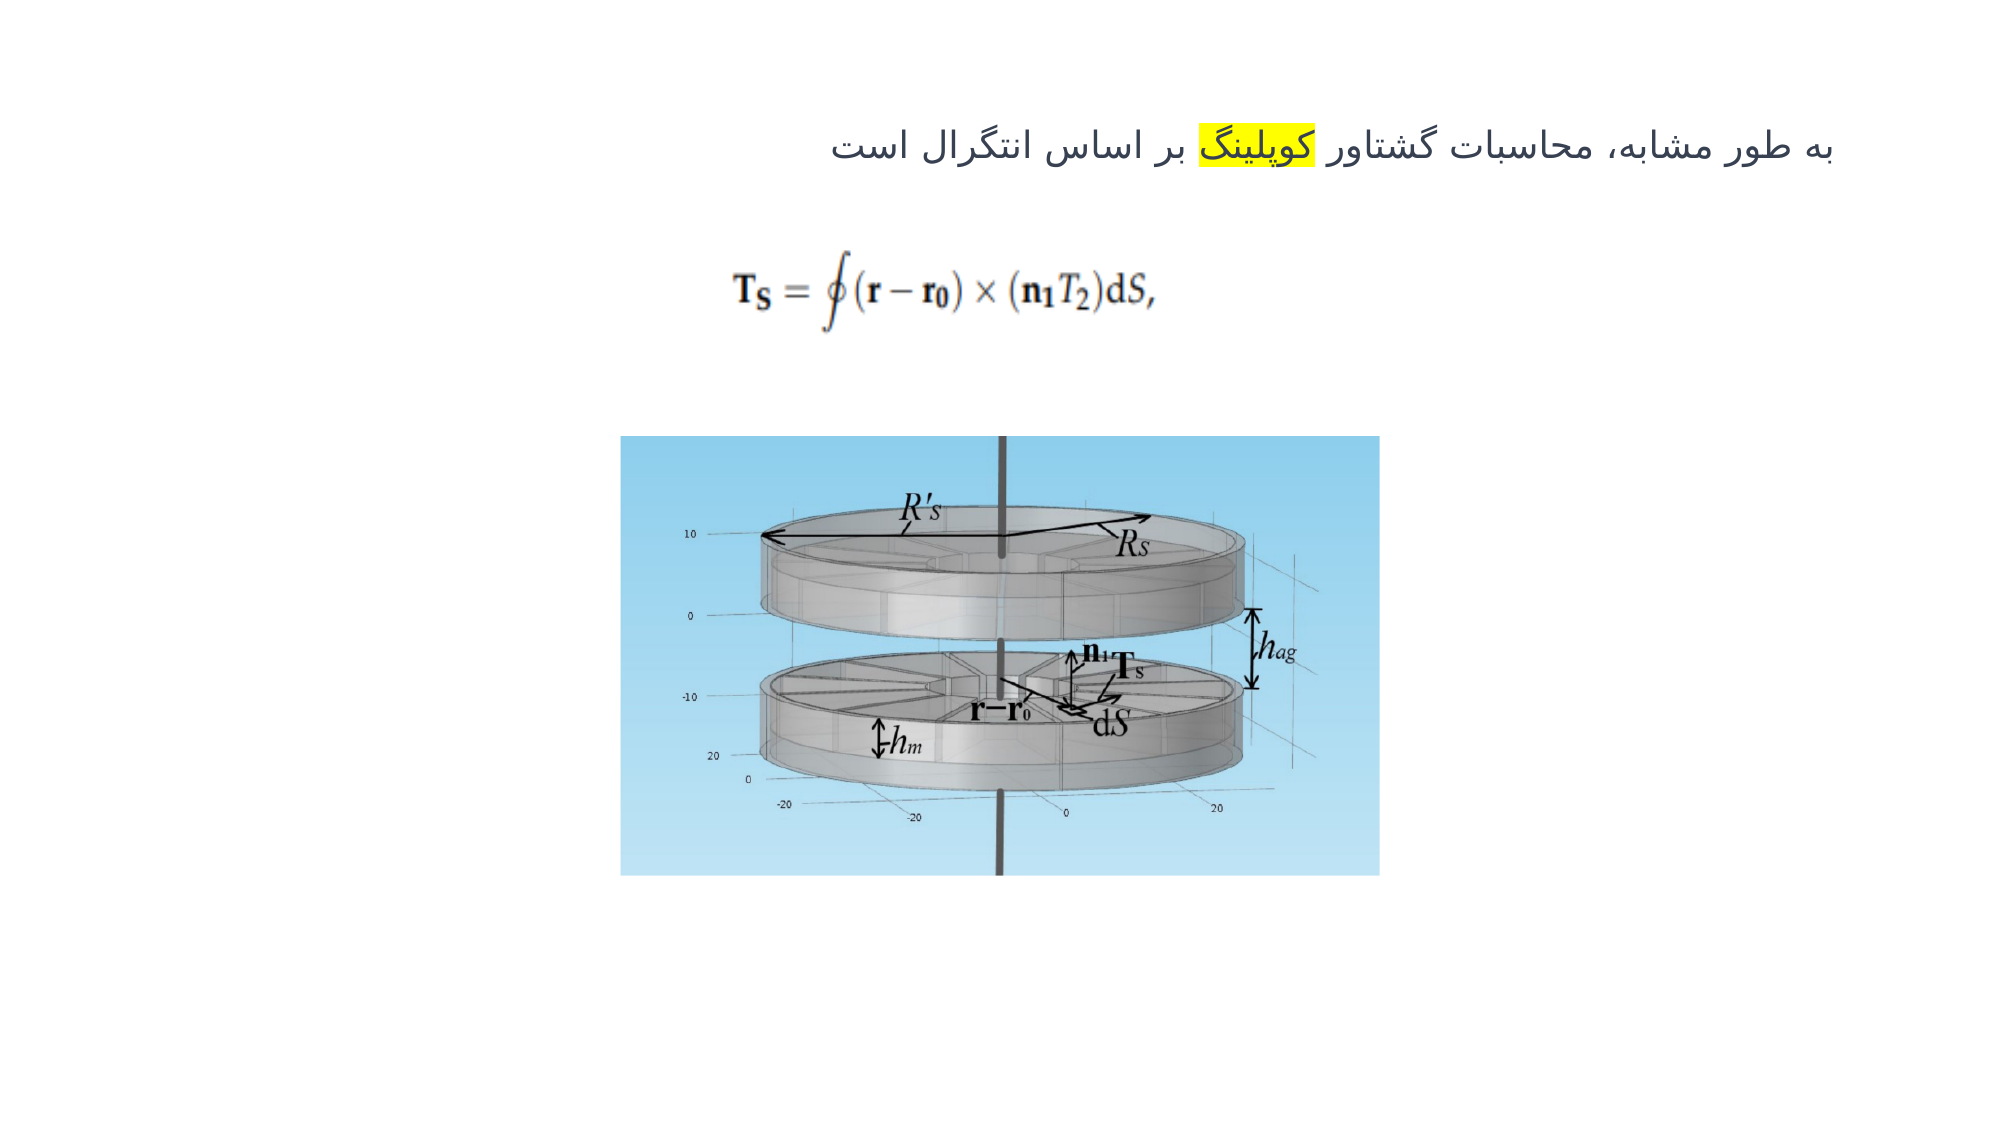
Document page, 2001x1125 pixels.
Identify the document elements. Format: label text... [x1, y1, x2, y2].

title به طور مشابه، محاسبات گشتاور کوپلینگ بر اساس انتگرال است [137, 59, 1863, 278]
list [619, 436, 1380, 876]
picture [715, 249, 1162, 362]
